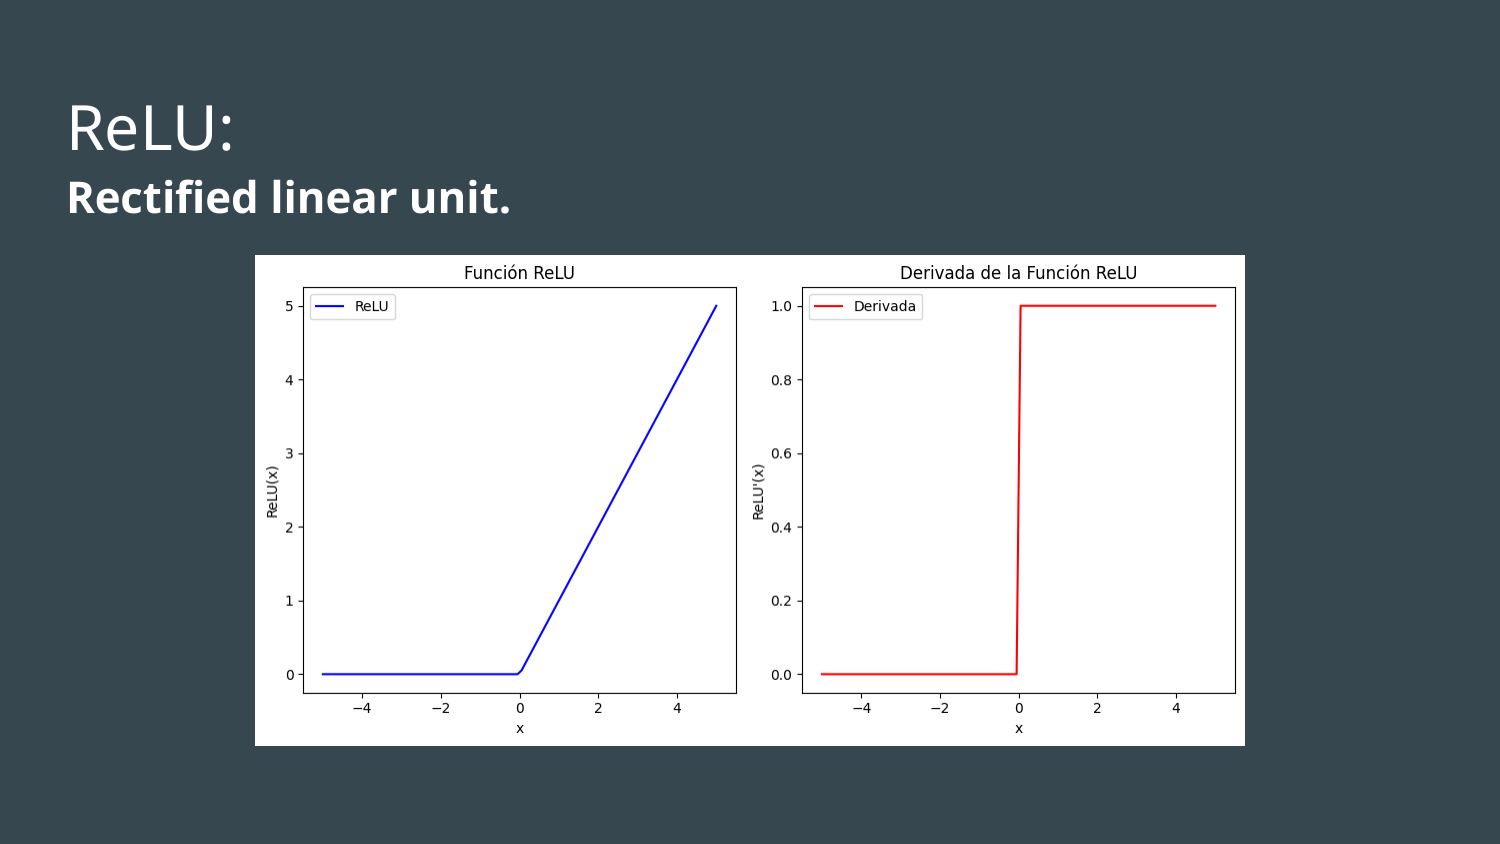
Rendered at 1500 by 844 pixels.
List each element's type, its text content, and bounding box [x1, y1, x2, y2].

text_box Rectified linear unit. [51, 154, 1373, 237]
picture [255, 255, 1245, 746]
title ReLU: [51, 72, 1449, 167]
